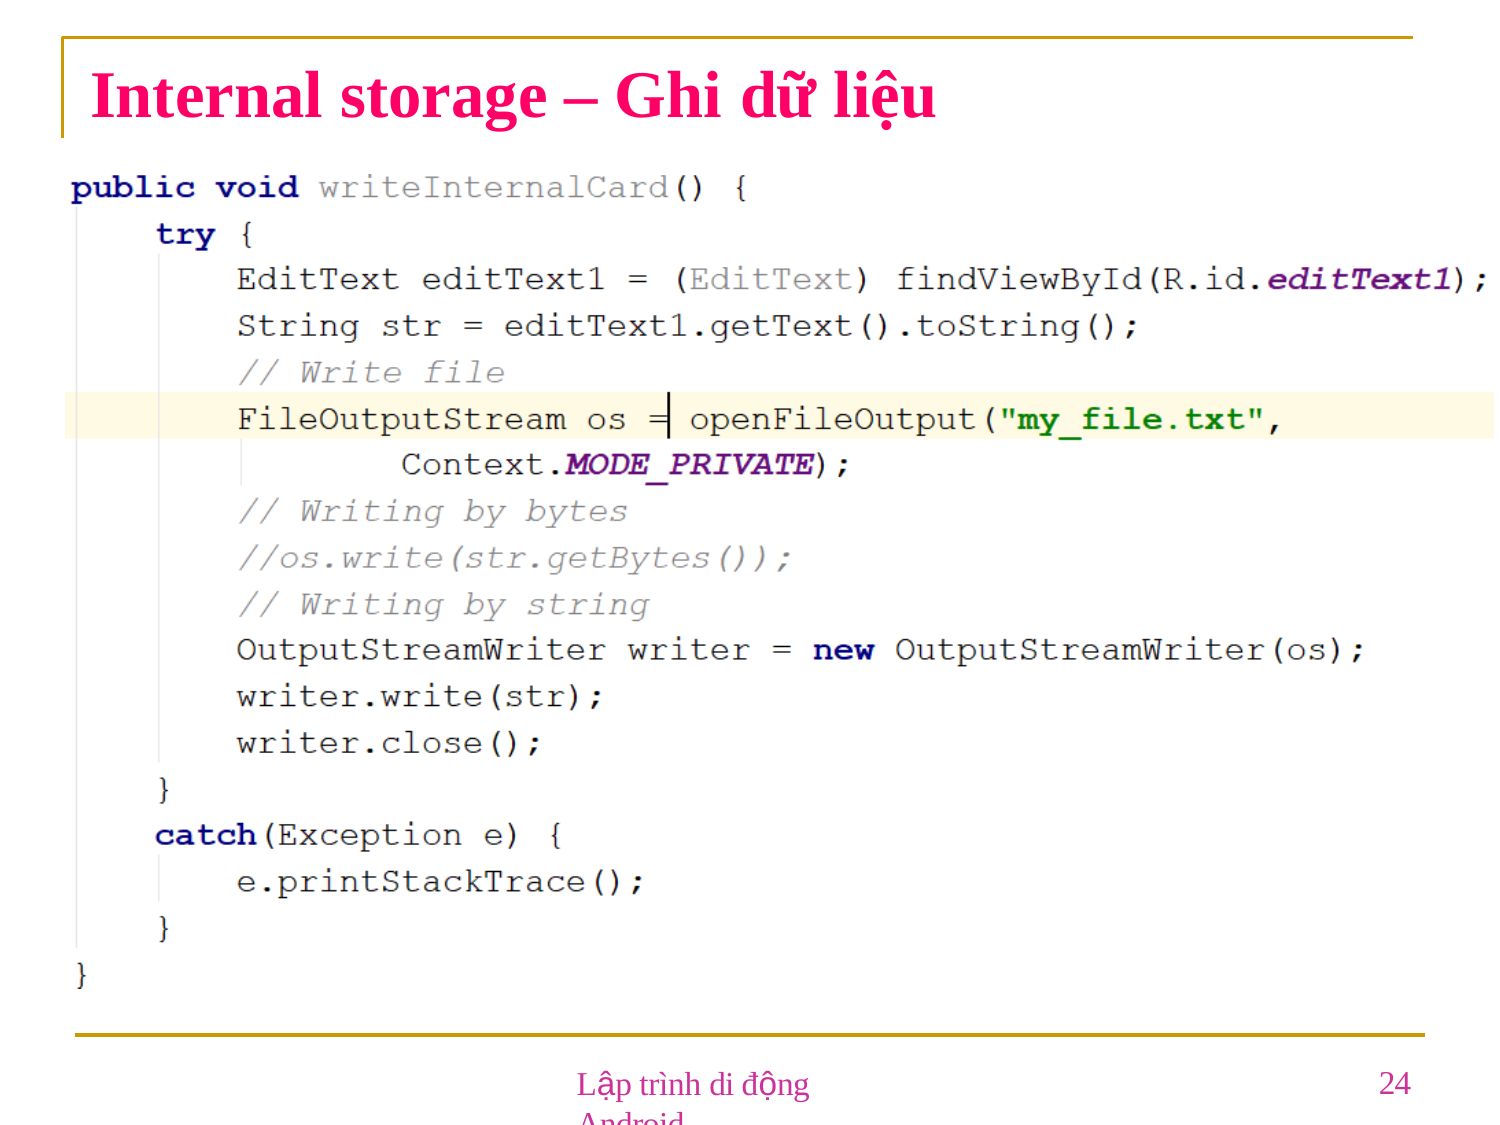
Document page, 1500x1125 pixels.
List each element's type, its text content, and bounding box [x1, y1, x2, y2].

slide_number 24 [1372, 1063, 1417, 1125]
text_box [65, 174, 1495, 989]
title Internal storage – Ghi dữ liệu [87, 48, 939, 174]
footer Lập trình di động Android [574, 1062, 926, 1125]
